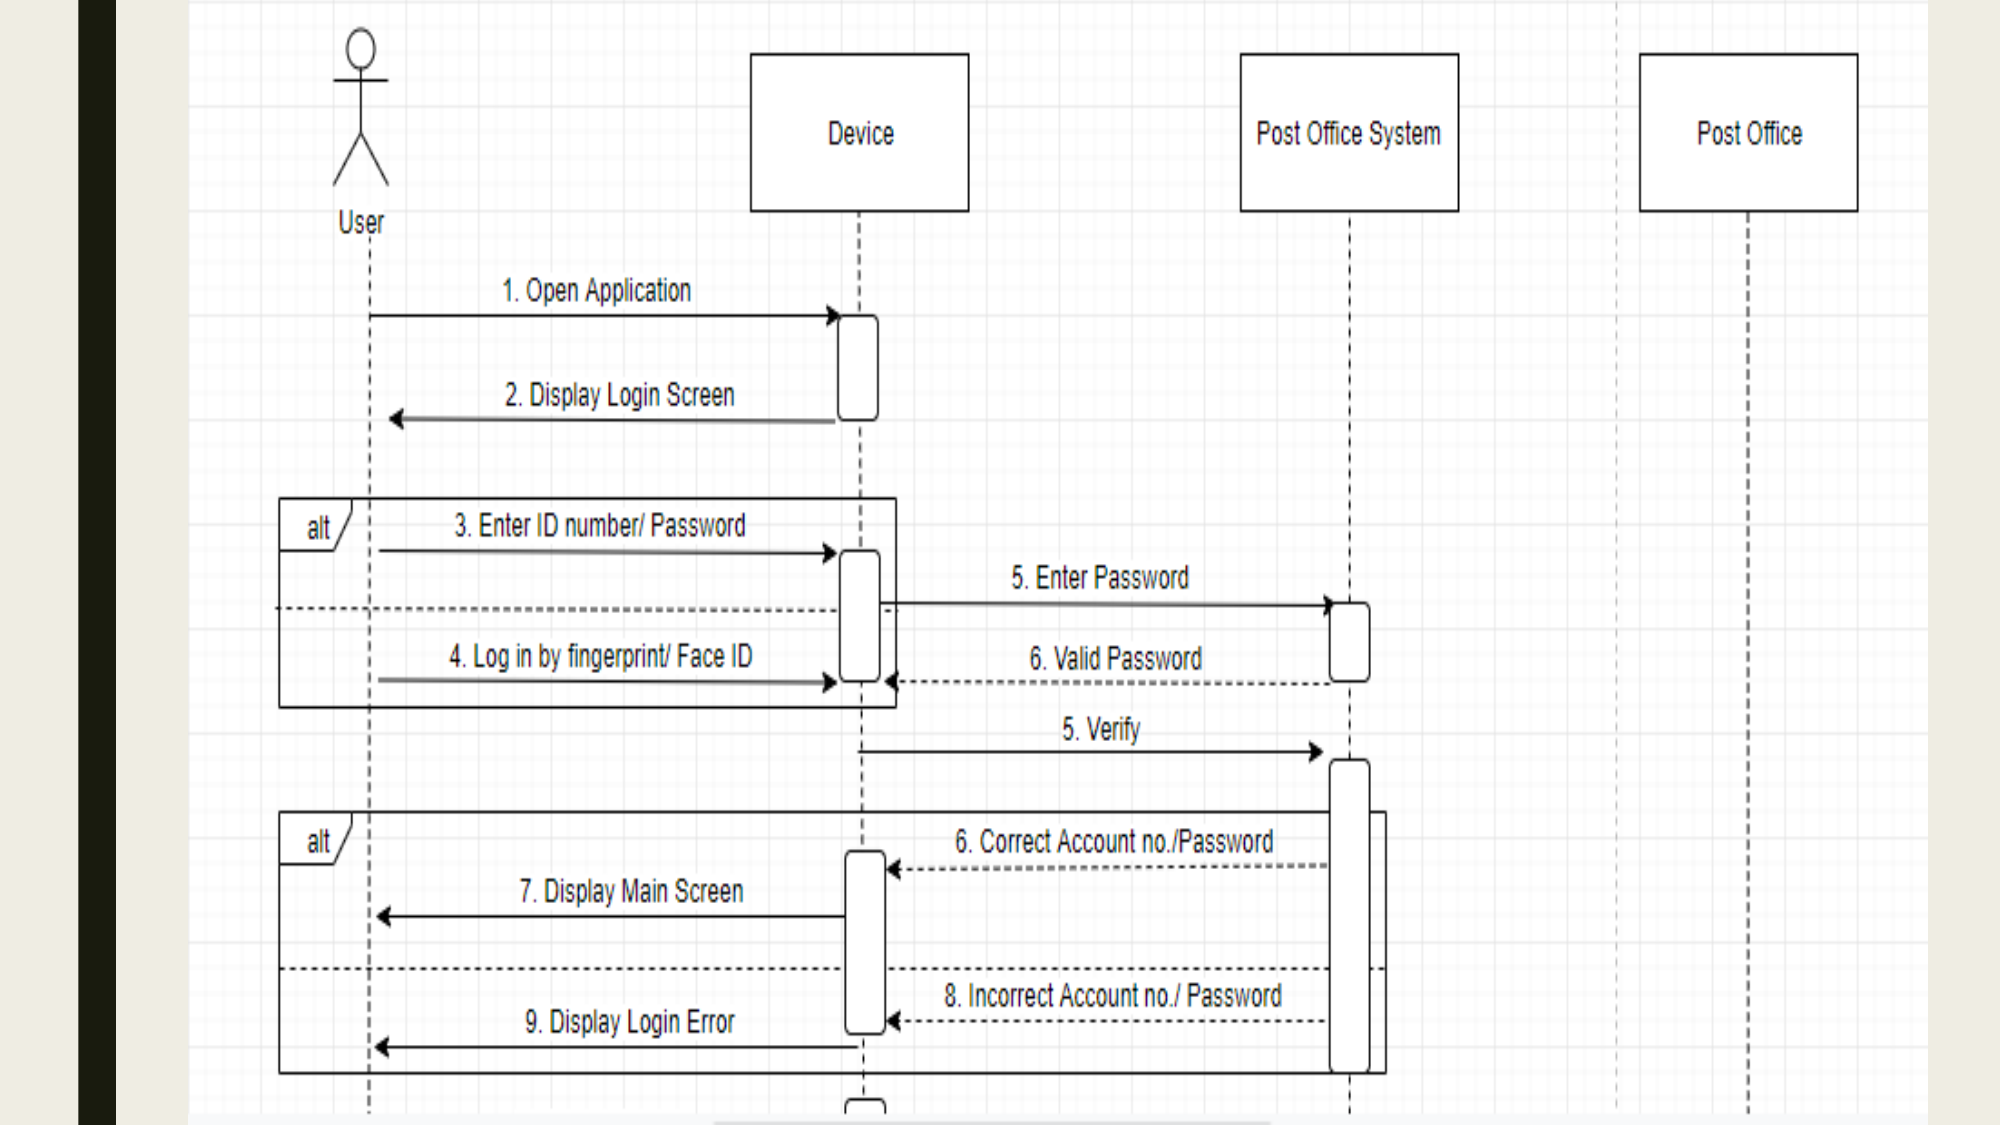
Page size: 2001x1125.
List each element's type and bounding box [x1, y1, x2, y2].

picture [188, 0, 1928, 1125]
